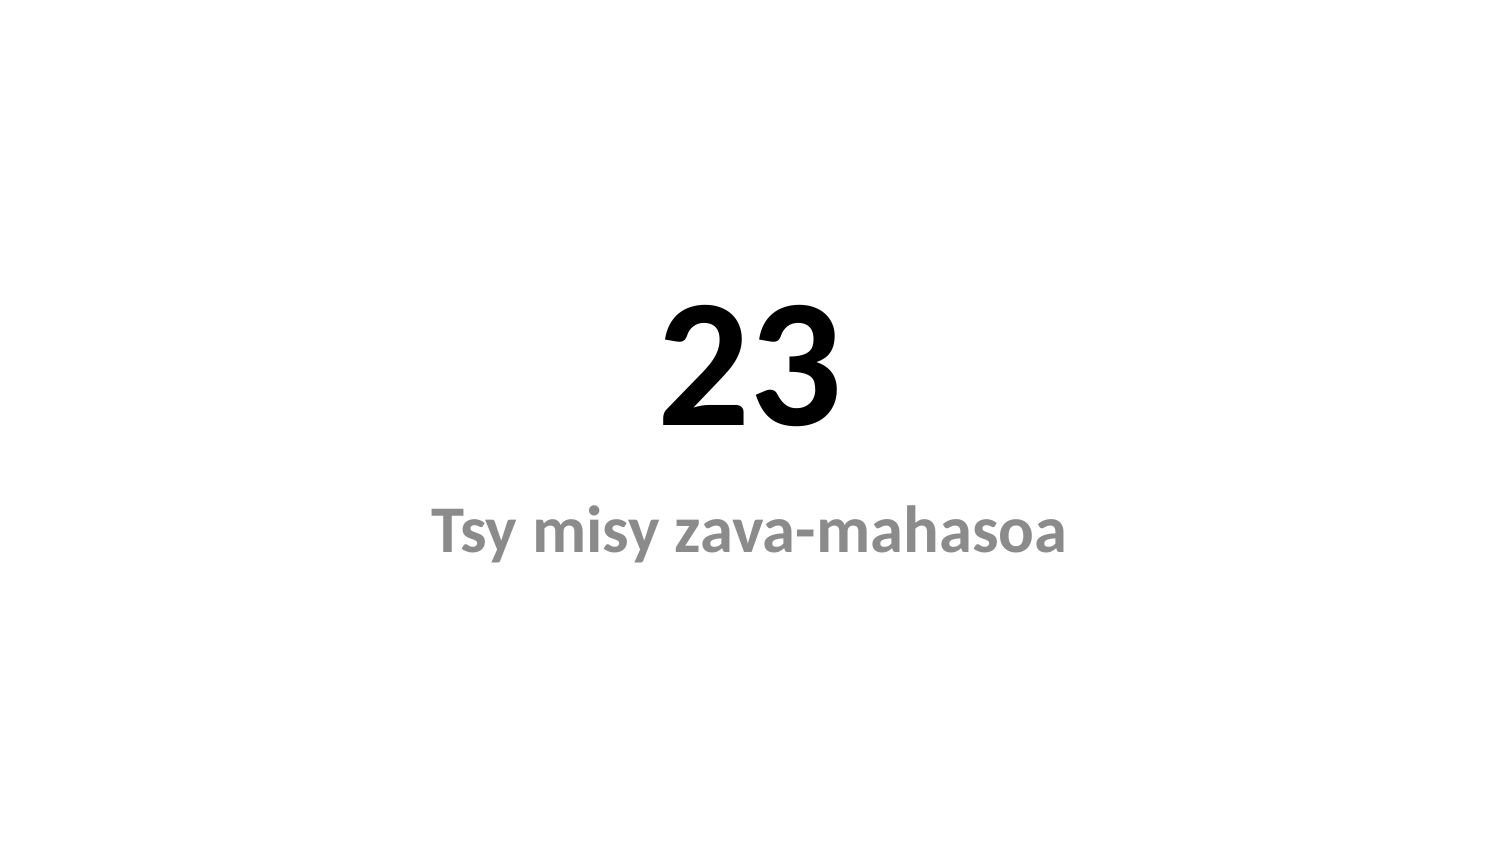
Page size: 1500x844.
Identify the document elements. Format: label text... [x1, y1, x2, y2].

title 23 [112, 262, 1388, 443]
subtitle Tsy misy zava-mahasoa [225, 478, 1275, 694]
